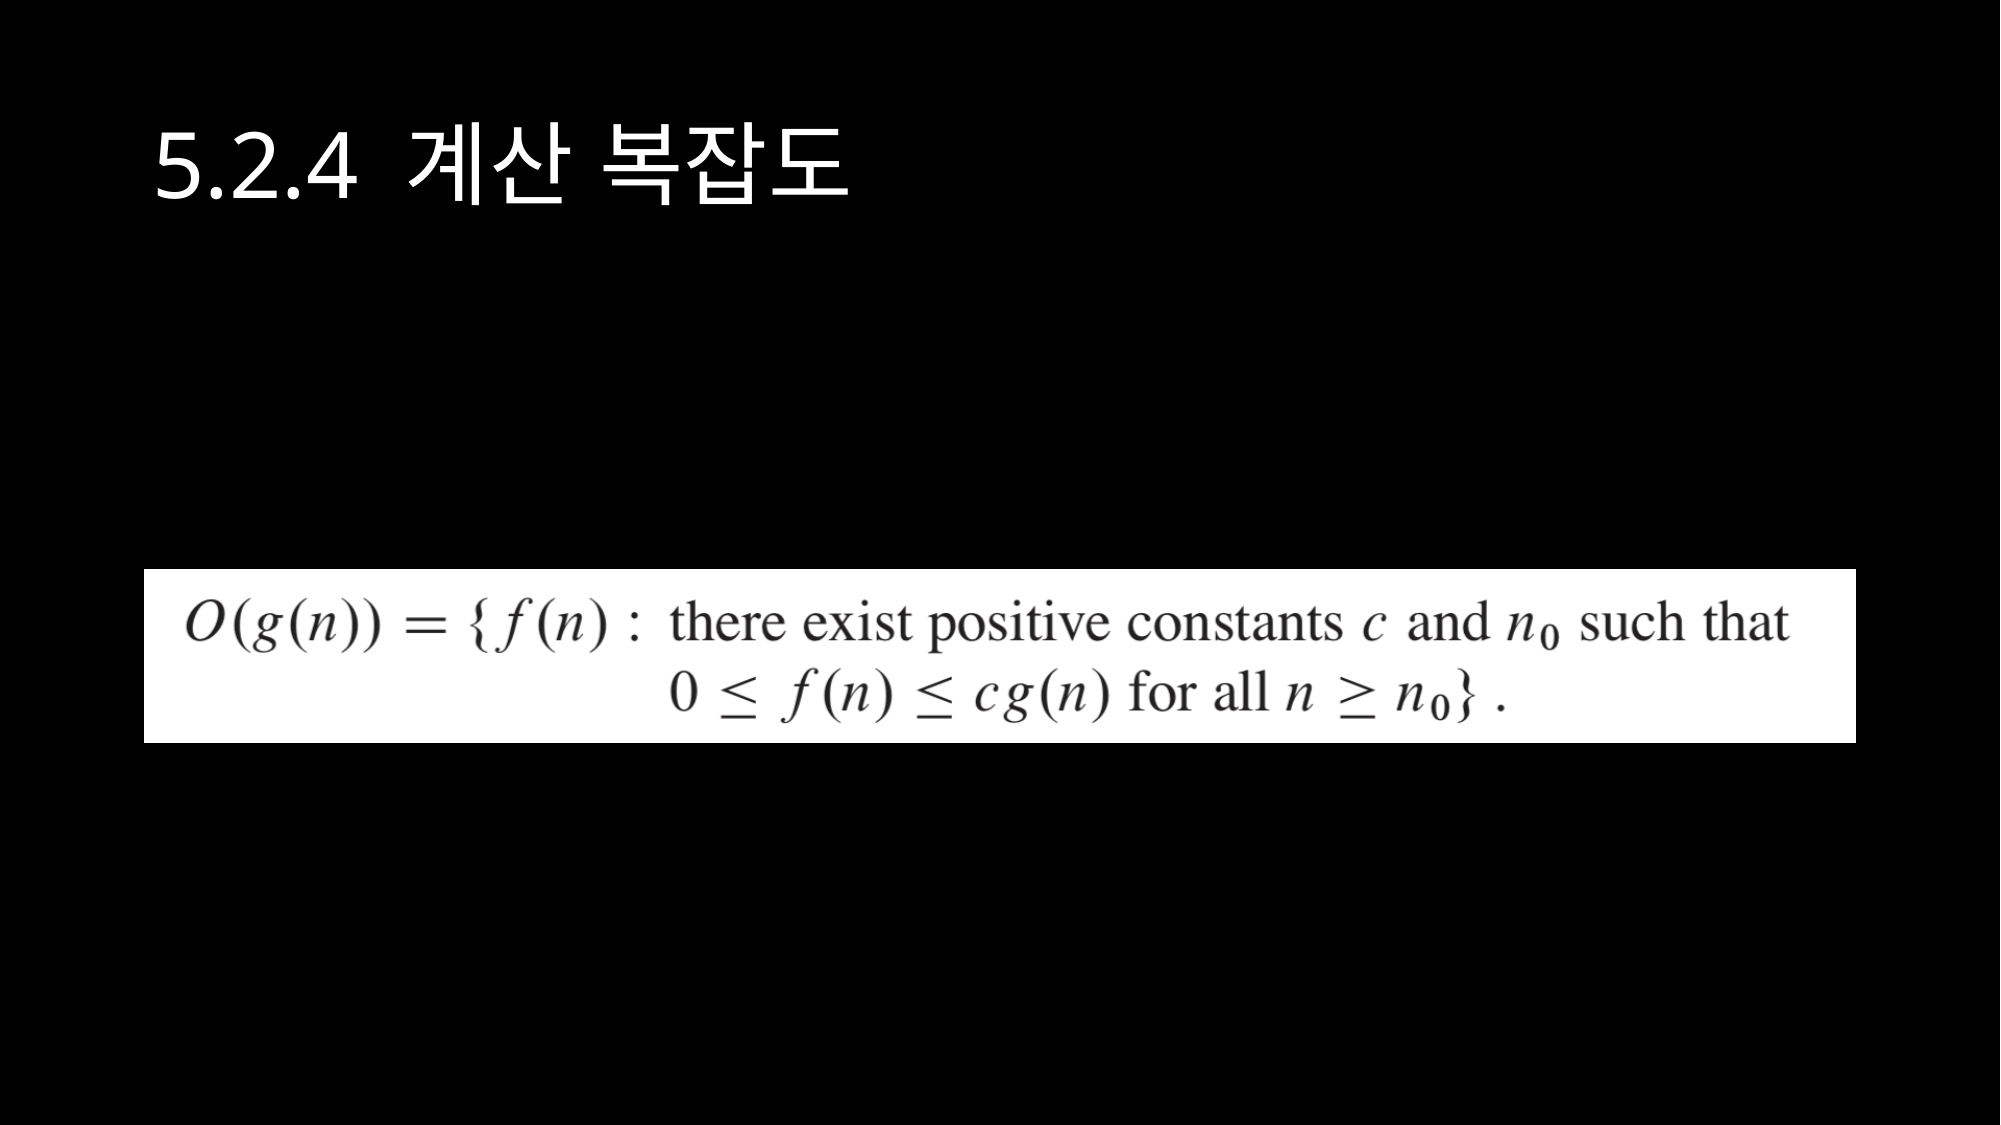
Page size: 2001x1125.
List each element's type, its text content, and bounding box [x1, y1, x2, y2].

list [144, 569, 1856, 743]
title 5.2.4 계산 복잡도 [137, 59, 1863, 278]
